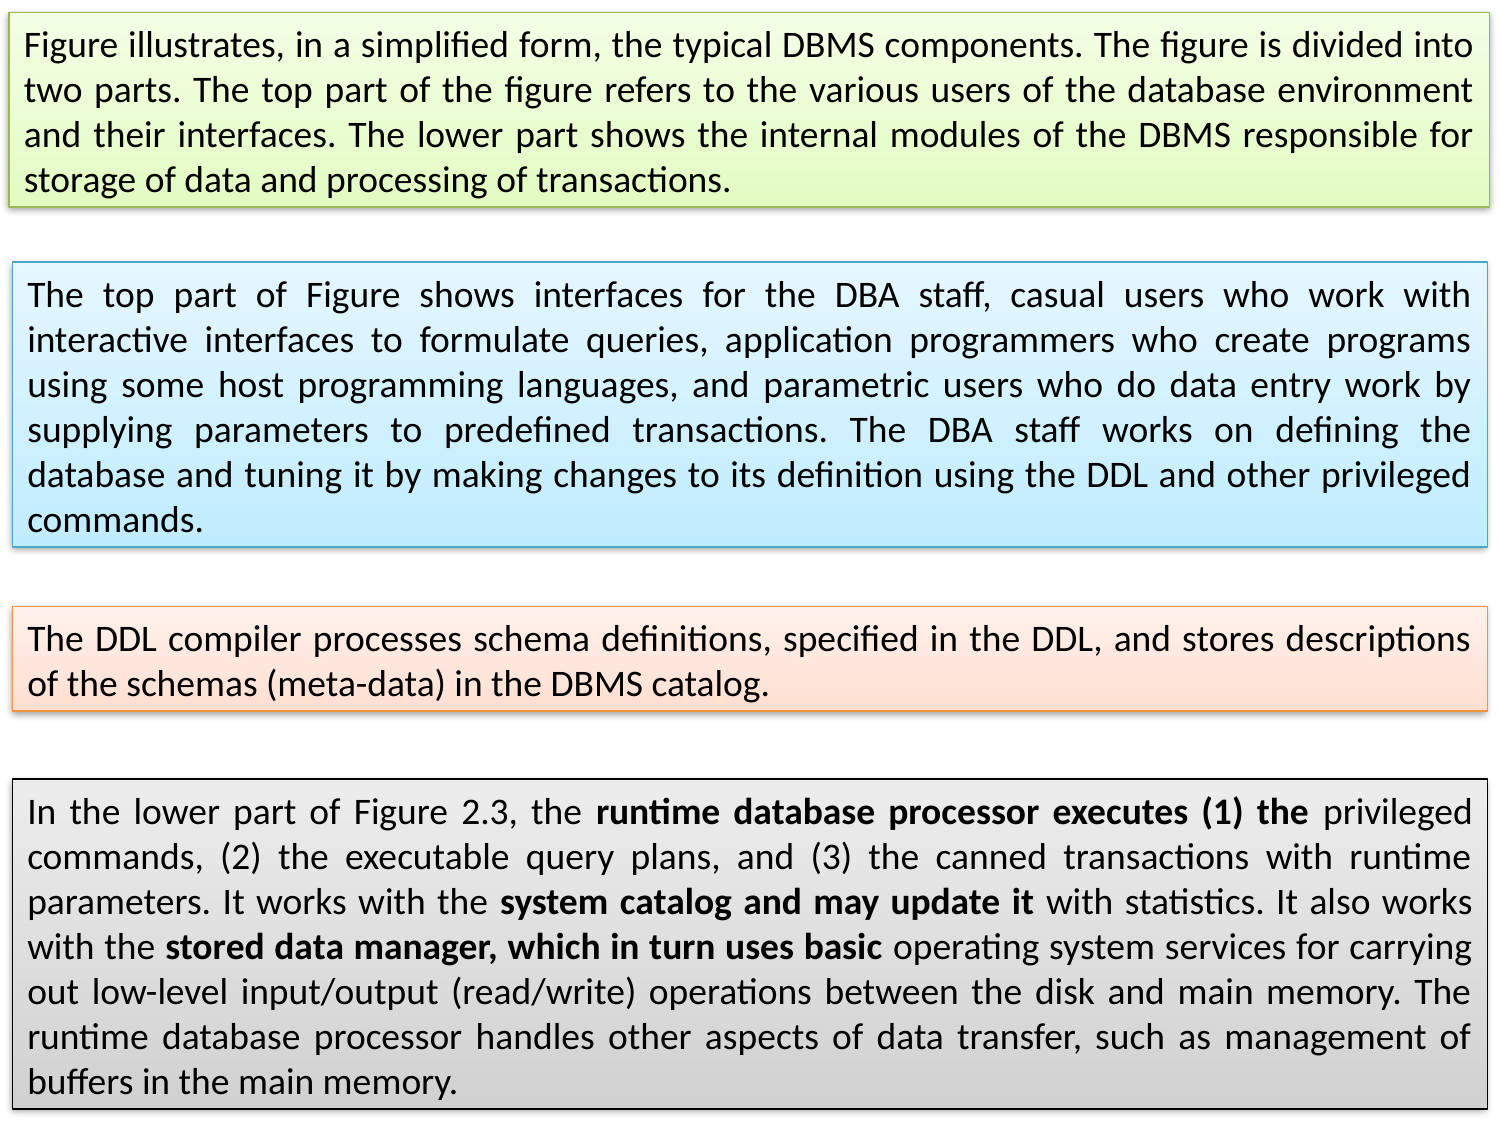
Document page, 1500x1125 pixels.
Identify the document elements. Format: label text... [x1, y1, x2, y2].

text_box In the lower part of Figure 2.3, the runtime database processor executes (1) the privileged commands, (2) the executable query plans, and (3) the canned transactions with runtime parameters. It works with the system catalog and may update it with statistics. It also works with the stored data manager, which in turn uses basic operating system services for carrying out low-level input/output (read/write) operations between the disk and main memory. The runtime database processor handles other aspects of data transfer, such as management of buffers in the main memory. [12, 778, 1488, 1110]
text_box The DDL compiler processes schema definitions, specified in the DDL, and stores descriptions of the schemas (meta-data) in the DBMS catalog. [12, 606, 1488, 712]
text_box Figure illustrates, in a simplified form, the typical DBMS components. The figure is divided into two parts. The top part of the figure refers to the various users of the database environment and their interfaces. The lower part shows the internal modules of the DBMS responsible for storage of data and processing of transactions. [8, 12, 1490, 208]
text_box The top part of Figure shows interfaces for the DBA staff, casual users who work with interactive interfaces to formulate queries, application programmers who create programs using some host programming languages, and parametric users who do data entry work by supplying parameters to predefined transactions. The DBA staff works on defining the database and tuning it by making changes to its definition using the DDL and other privileged commands. [12, 261, 1488, 548]
